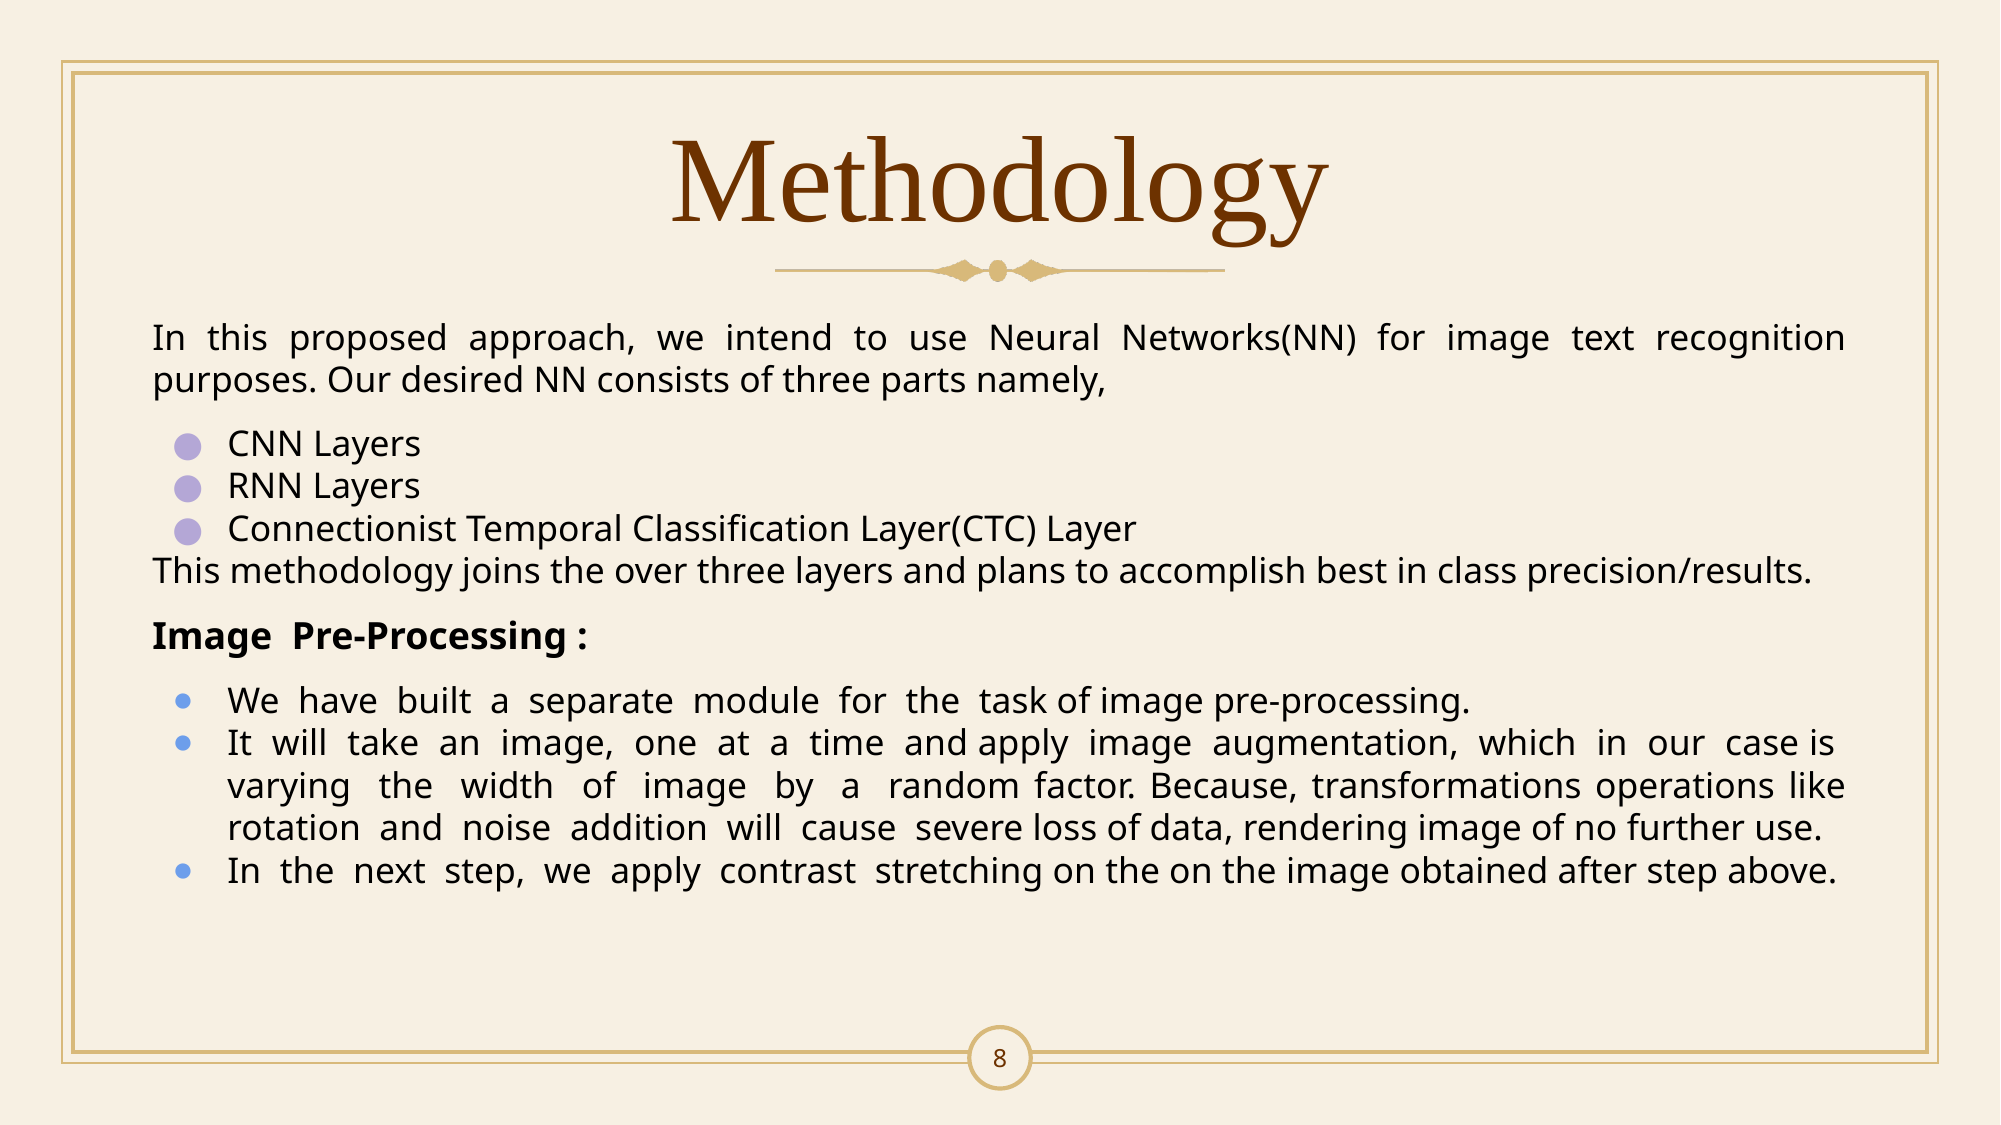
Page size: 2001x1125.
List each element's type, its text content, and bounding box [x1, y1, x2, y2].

slide_number ‹#› [954, 1029, 1045, 1089]
title Methodology [137, 107, 1863, 256]
picture [775, 259, 1225, 282]
list In this proposed approach, we intend to use Neural Networks(NN) for image text recognition purposes. Our desired NN consists of three parts namely, CNN Layers RNN Layers Connectionist Temporal Classification Layer(CTC) Layer This methodology joins the over three layers and plans to accomplish best in class precision/results. Image Pre-Processing : We have built a separate module for the task of image pre-processing. It will take an image, one at a time and apply image augmentation, which in our case is varying the width of image by a random factor. Because, transformations operations like rotation and noise addition will cause severe loss of data, rendering image of no further use. In the next step, we apply contrast stretching on the on the image obtained after step above. [137, 307, 1863, 1015]
